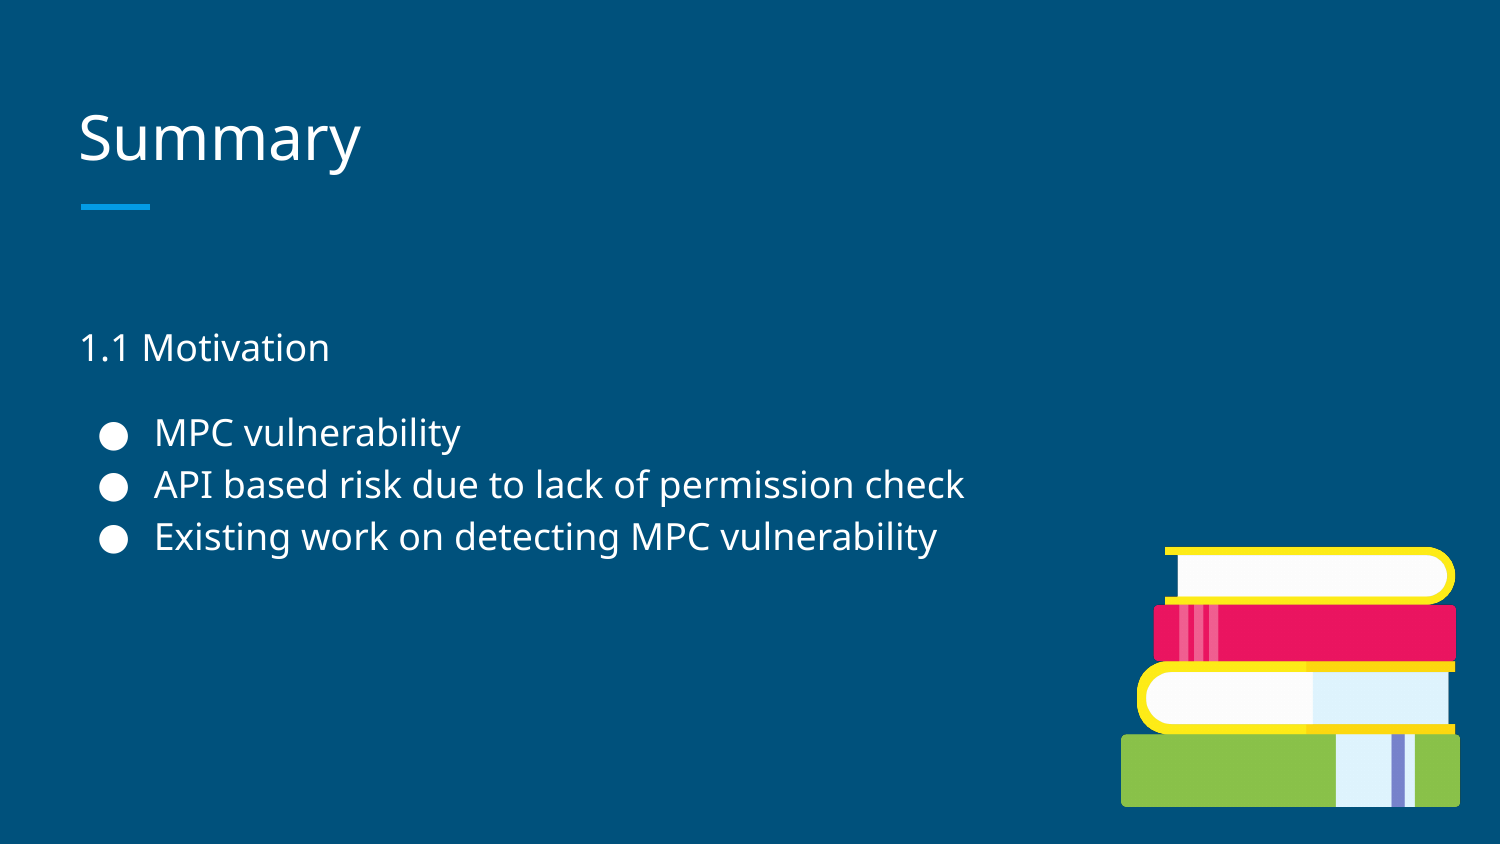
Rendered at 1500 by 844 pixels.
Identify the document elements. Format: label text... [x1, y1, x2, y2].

list 1.1 Motivation MPC vulnerability API based risk due to lack of permission check Existing work on detecting MPC vulnerability [63, 302, 1437, 750]
title Summary [63, 75, 1437, 188]
picture [1122, 547, 1460, 806]
